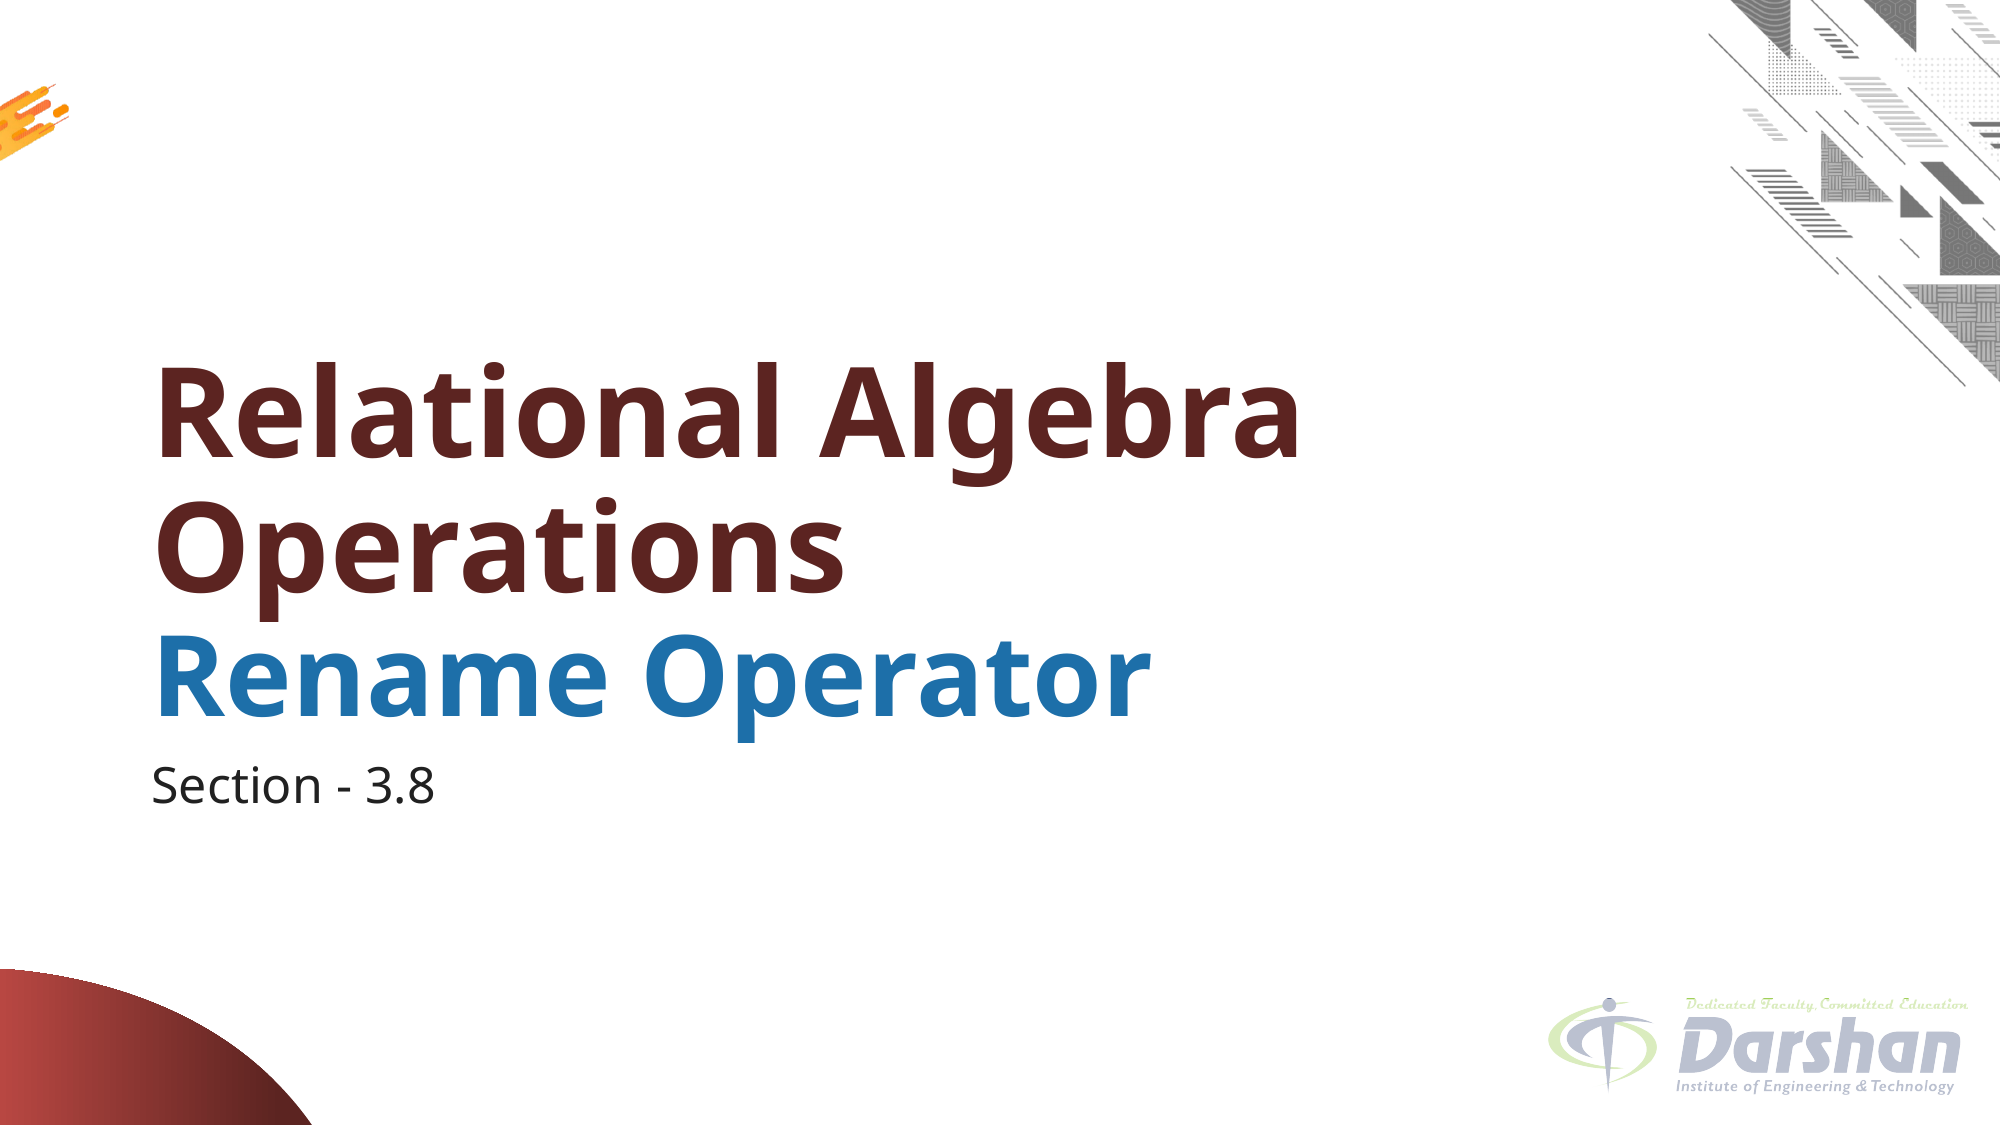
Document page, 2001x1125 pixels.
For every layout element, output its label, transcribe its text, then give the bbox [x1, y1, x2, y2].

title Relational Algebra Operations Rename Operator [136, 280, 1862, 749]
picture [0, 65, 90, 193]
table_cell 9 [1548, 998, 1968, 1095]
list Section - 3.8 [136, 752, 1862, 999]
